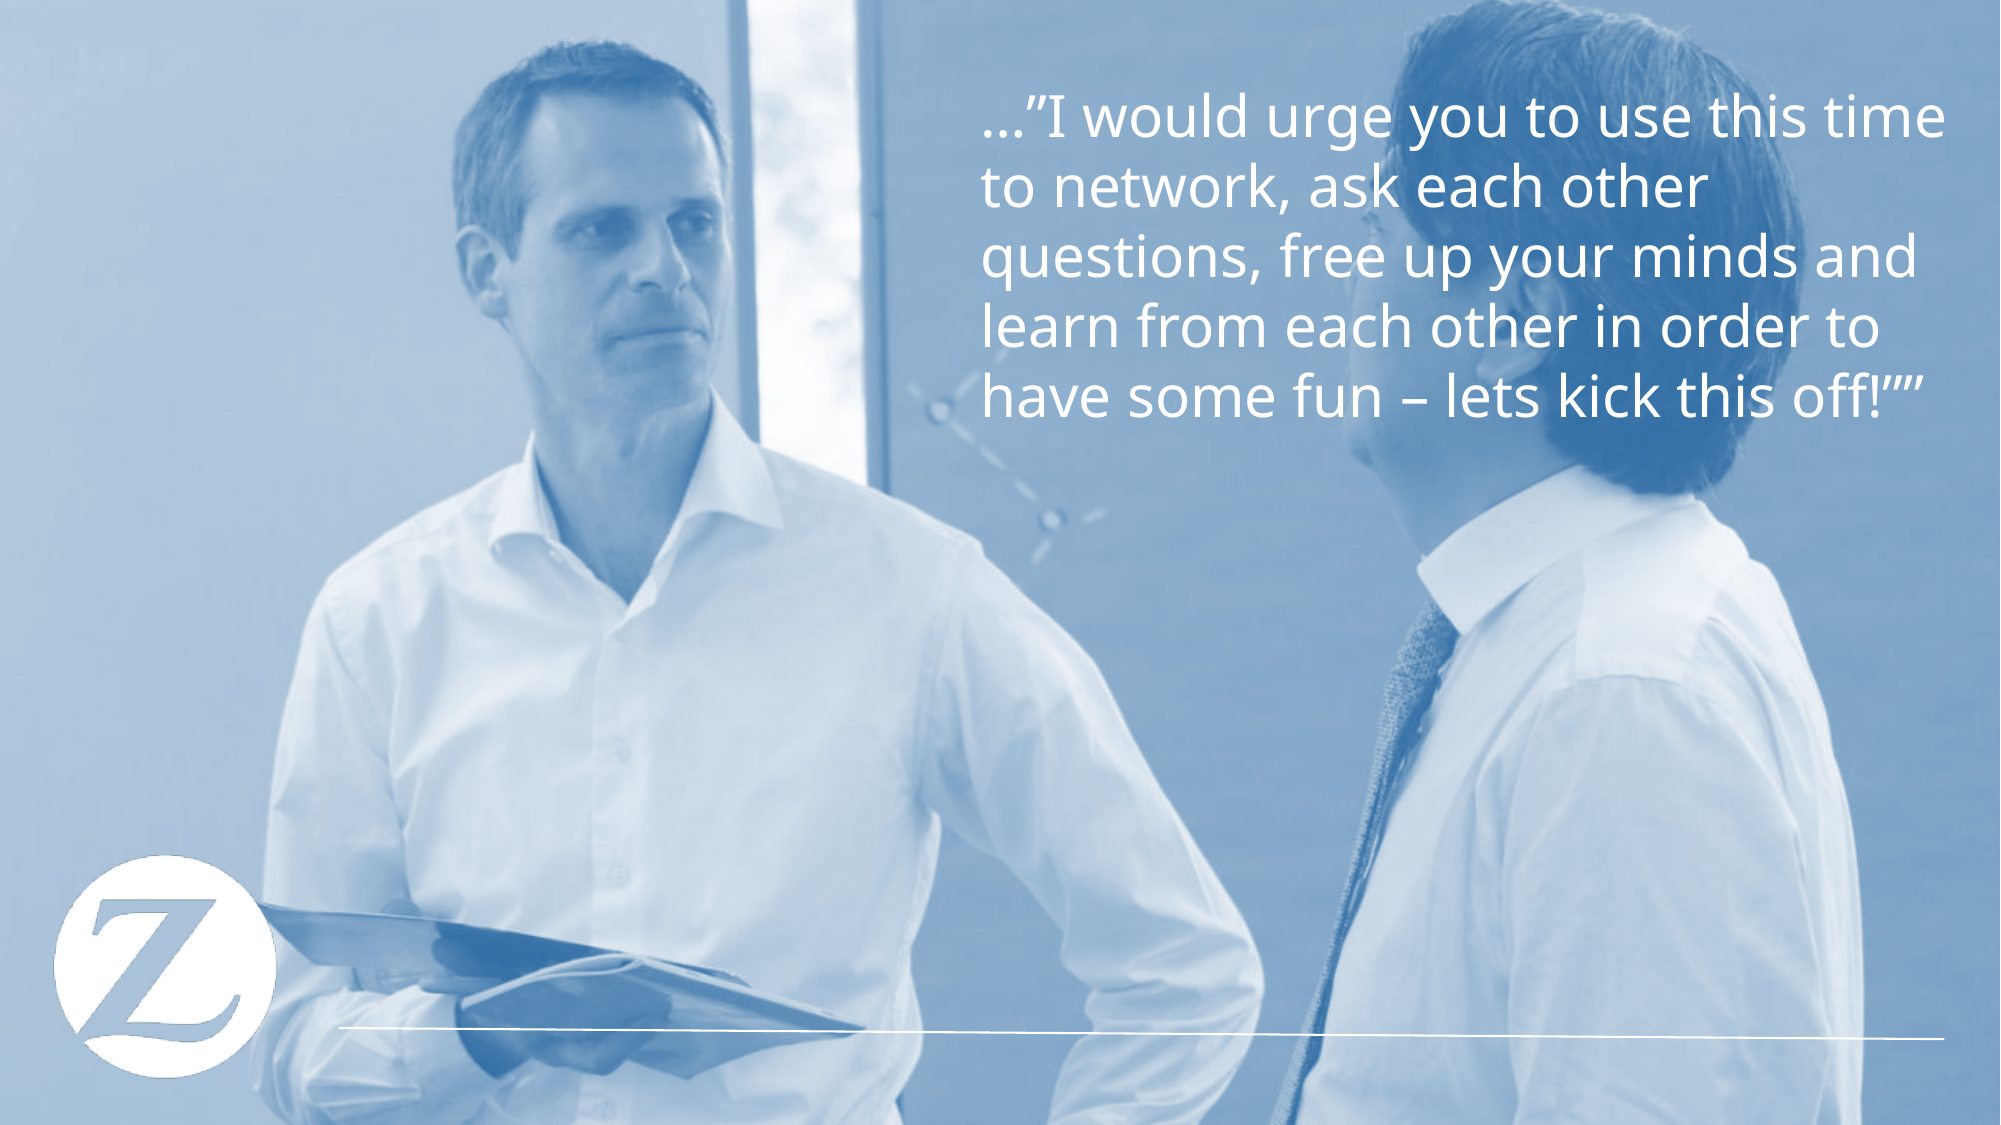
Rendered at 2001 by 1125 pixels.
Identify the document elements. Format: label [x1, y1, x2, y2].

text_box [338, 1027, 1945, 1040]
picture [0, 0, 2000, 1125]
